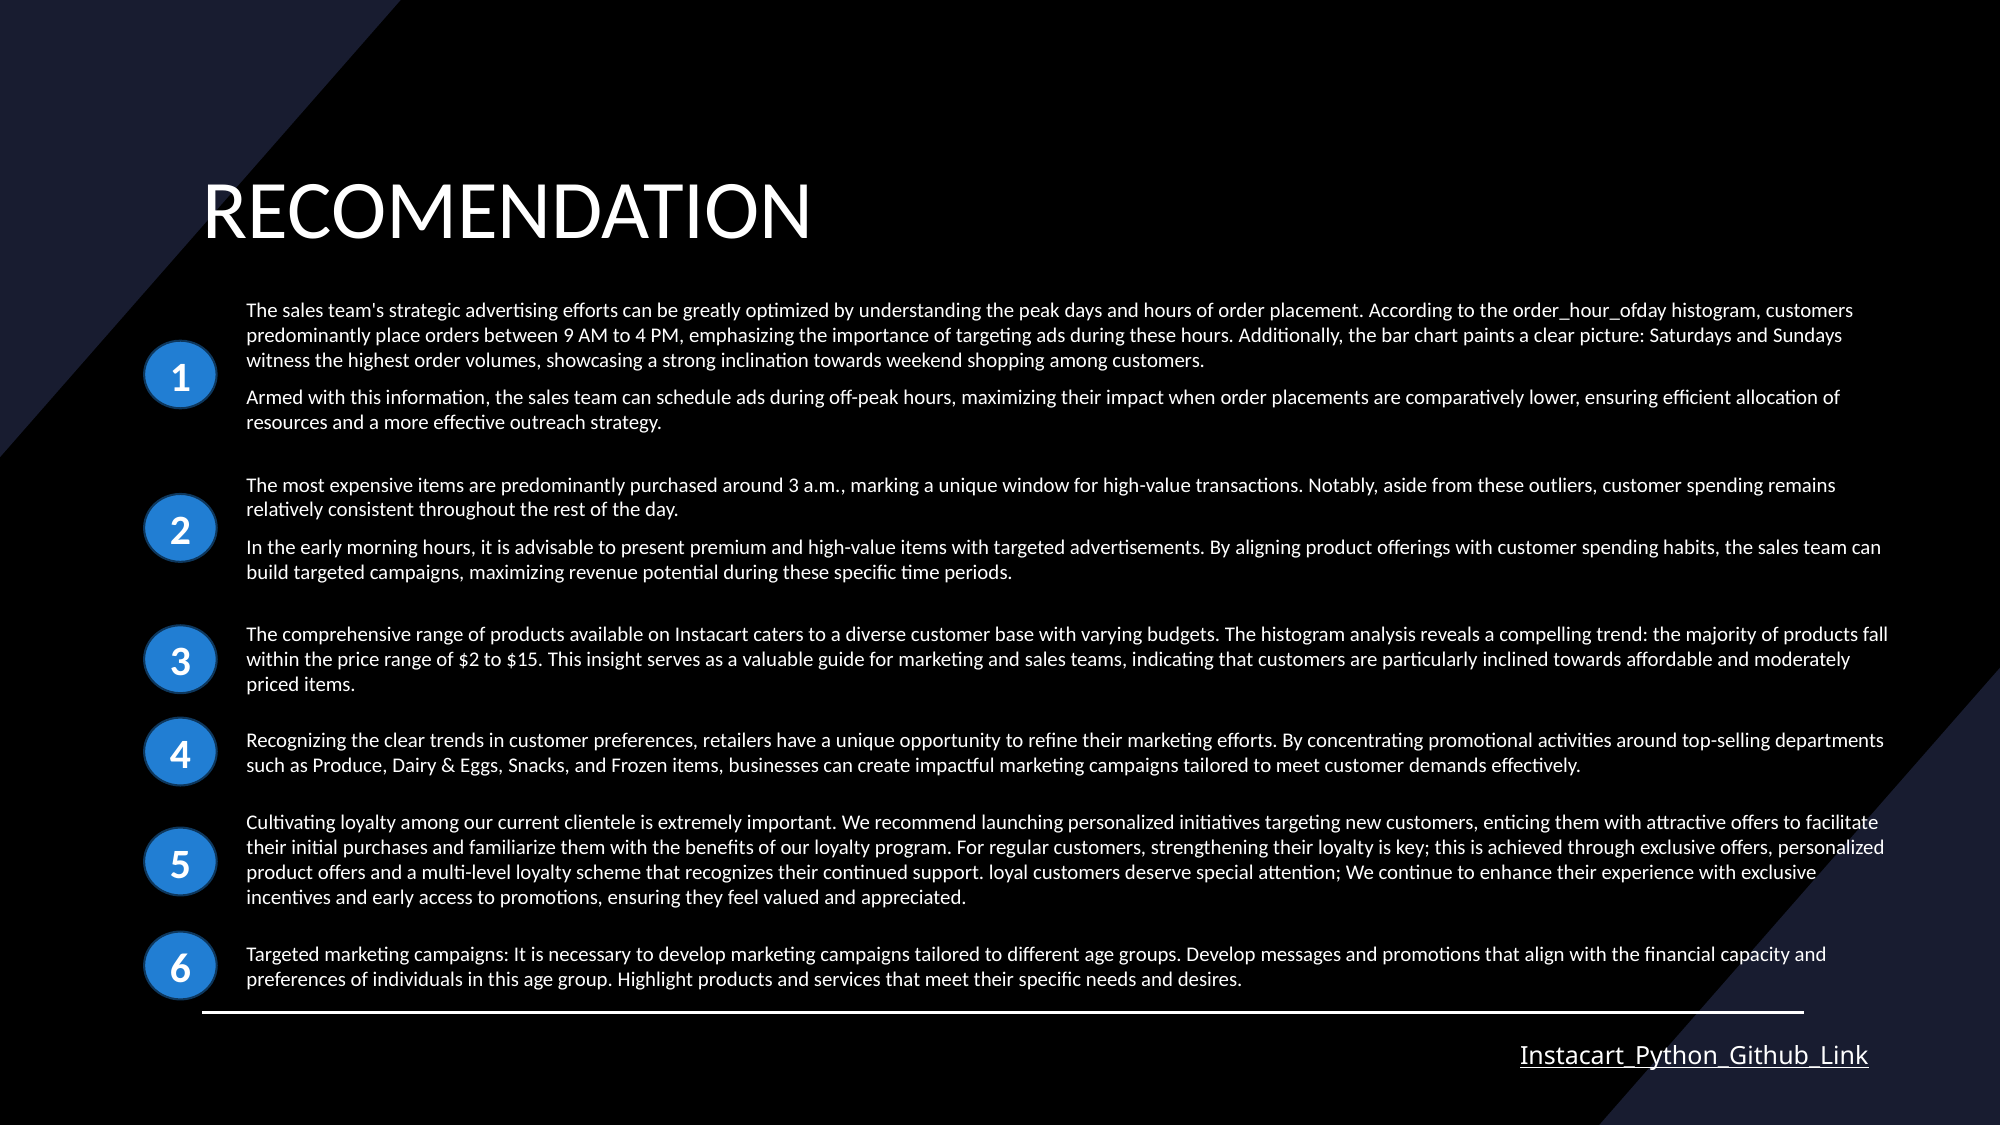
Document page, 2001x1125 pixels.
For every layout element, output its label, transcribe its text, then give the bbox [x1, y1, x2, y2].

text_box The comprehensive range of products available on Instacart caters to a diverse customer base with varying budgets. The histogram analysis reveals a compelling trend: the majority of products fall within the price range of $2 to $15. This insight serves as a valuable guide for marketing and sales teams, indicating that customers are particularly inclined towards affordable and moderately priced items. [231, 613, 1910, 703]
text_box Instacart_Python_Github_Link [903, 1032, 1884, 1081]
text_box The most expensive items are predominantly purchased around 3 a.m., marking a unique window for high-value transactions. Notably, aside from these outliers, customer spending remains relatively consistent throughout the rest of the day. In the early morning hours, it is advisable to present premium and high-value items with targeted advertisements. By aligning product offerings with customer spending habits, the sales team can build targeted campaigns, maximizing revenue potential during these specific time periods. [231, 463, 1910, 591]
text_box 5 [143, 826, 218, 897]
text_box 2 [143, 492, 218, 563]
text_box Cultivating loyalty among our current clientele is extremely important. We recommend launching personalized initiatives targeting new customers, enticing them with attractive offers to facilitate their initial purchases and familiarize them with the benefits of our loyalty program. For regular customers, strengthening their loyalty is key; this is achieved through exclusive offers, personalized product offers and a multi-level loyalty scheme that recognizes their continued support. loyal customers deserve special attention; We continue to enhance their experience with exclusive incentives and early access to promotions, ensuring they feel valued and appreciated. [231, 801, 1910, 916]
title RECOMENDATION [187, 143, 1813, 367]
text_box 3 [143, 624, 218, 695]
text_box The sales team's strategic advertising efforts can be greatly optimized by understanding the peak days and hours of order placement. According to the order_hour_ofday histogram, customers predominantly place orders between 9 AM to 4 PM, emphasizing the importance of targeting ads during these hours. Additionally, the bar chart paints a clear picture: Saturdays and Sundays witness the highest order volumes, showcasing a strong inclination towards weekend shopping among customers. Armed with this information, the sales team can schedule ads during off-peak hours, maximizing their impact when order placements are comparatively lower, ensuring efficient allocation of resources and a more effective outreach strategy. [231, 288, 1910, 442]
text_box 1 [143, 339, 218, 410]
text_box 4 [143, 716, 218, 787]
text_box 6 [143, 930, 218, 1001]
text_box Recognizing the clear trends in customer preferences, retailers have a unique opportunity to refine their marketing efforts. By concentrating promotional activities around top-selling departments such as Produce, Dairy & Eggs, Snacks, and Frozen items, businesses can create impactful marketing campaigns tailored to meet customer demands effectively. [231, 719, 1910, 785]
text_box Targeted marketing campaigns: It is necessary to develop marketing campaigns tailored to different age groups. Develop messages and promotions that align with the financial capacity and preferences of individuals in this age group. Highlight products and services that meet their specific needs and desires. [231, 932, 1910, 998]
